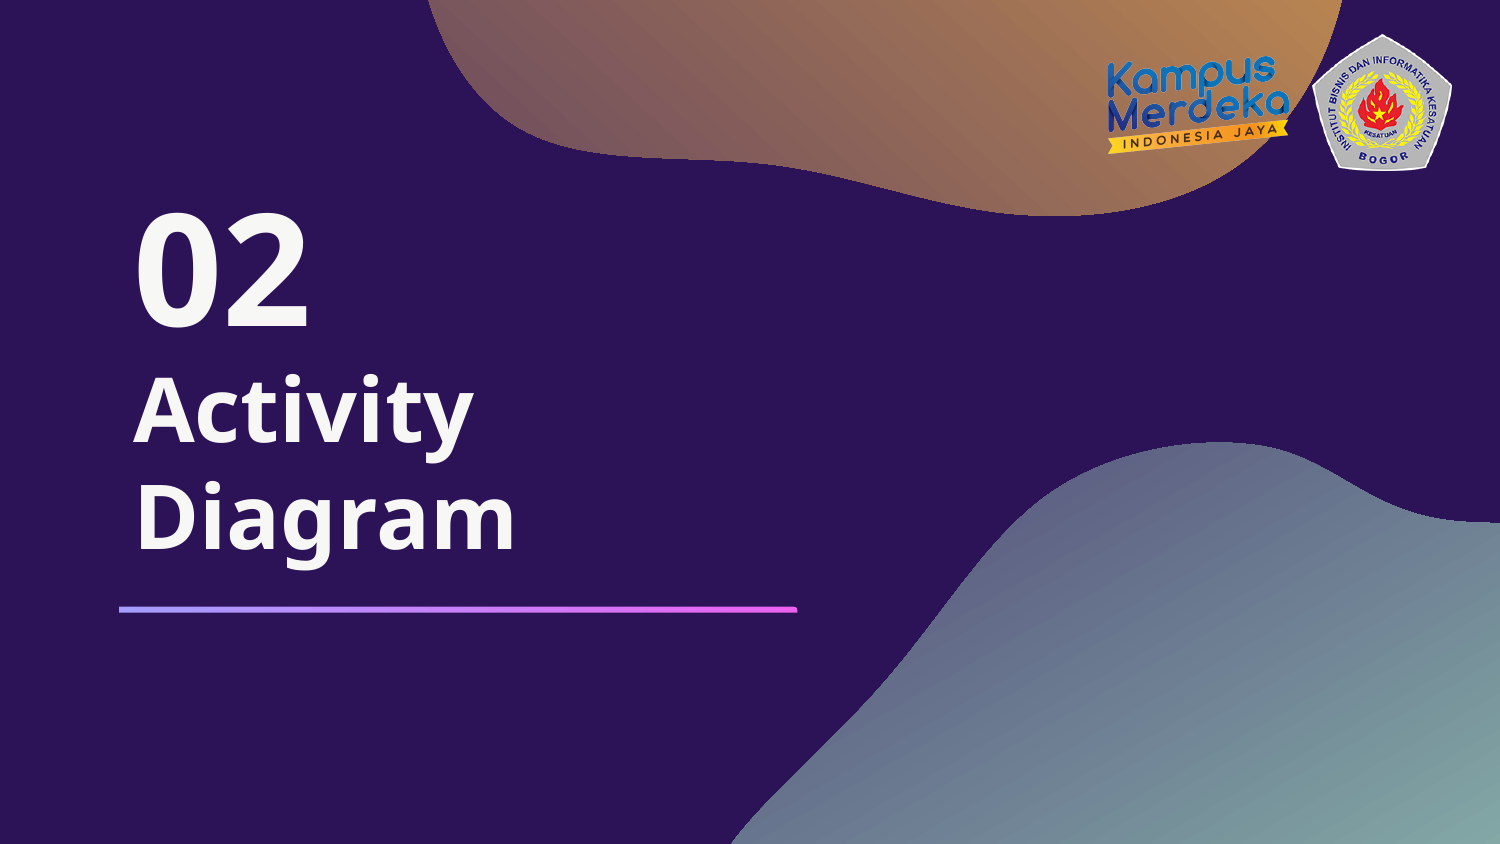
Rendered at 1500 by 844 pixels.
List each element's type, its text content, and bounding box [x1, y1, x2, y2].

picture [1312, 34, 1452, 171]
title 02 [118, 171, 373, 373]
picture [1108, 56, 1289, 154]
title Activity Diagram [118, 413, 750, 508]
text_box [118, 605, 799, 614]
